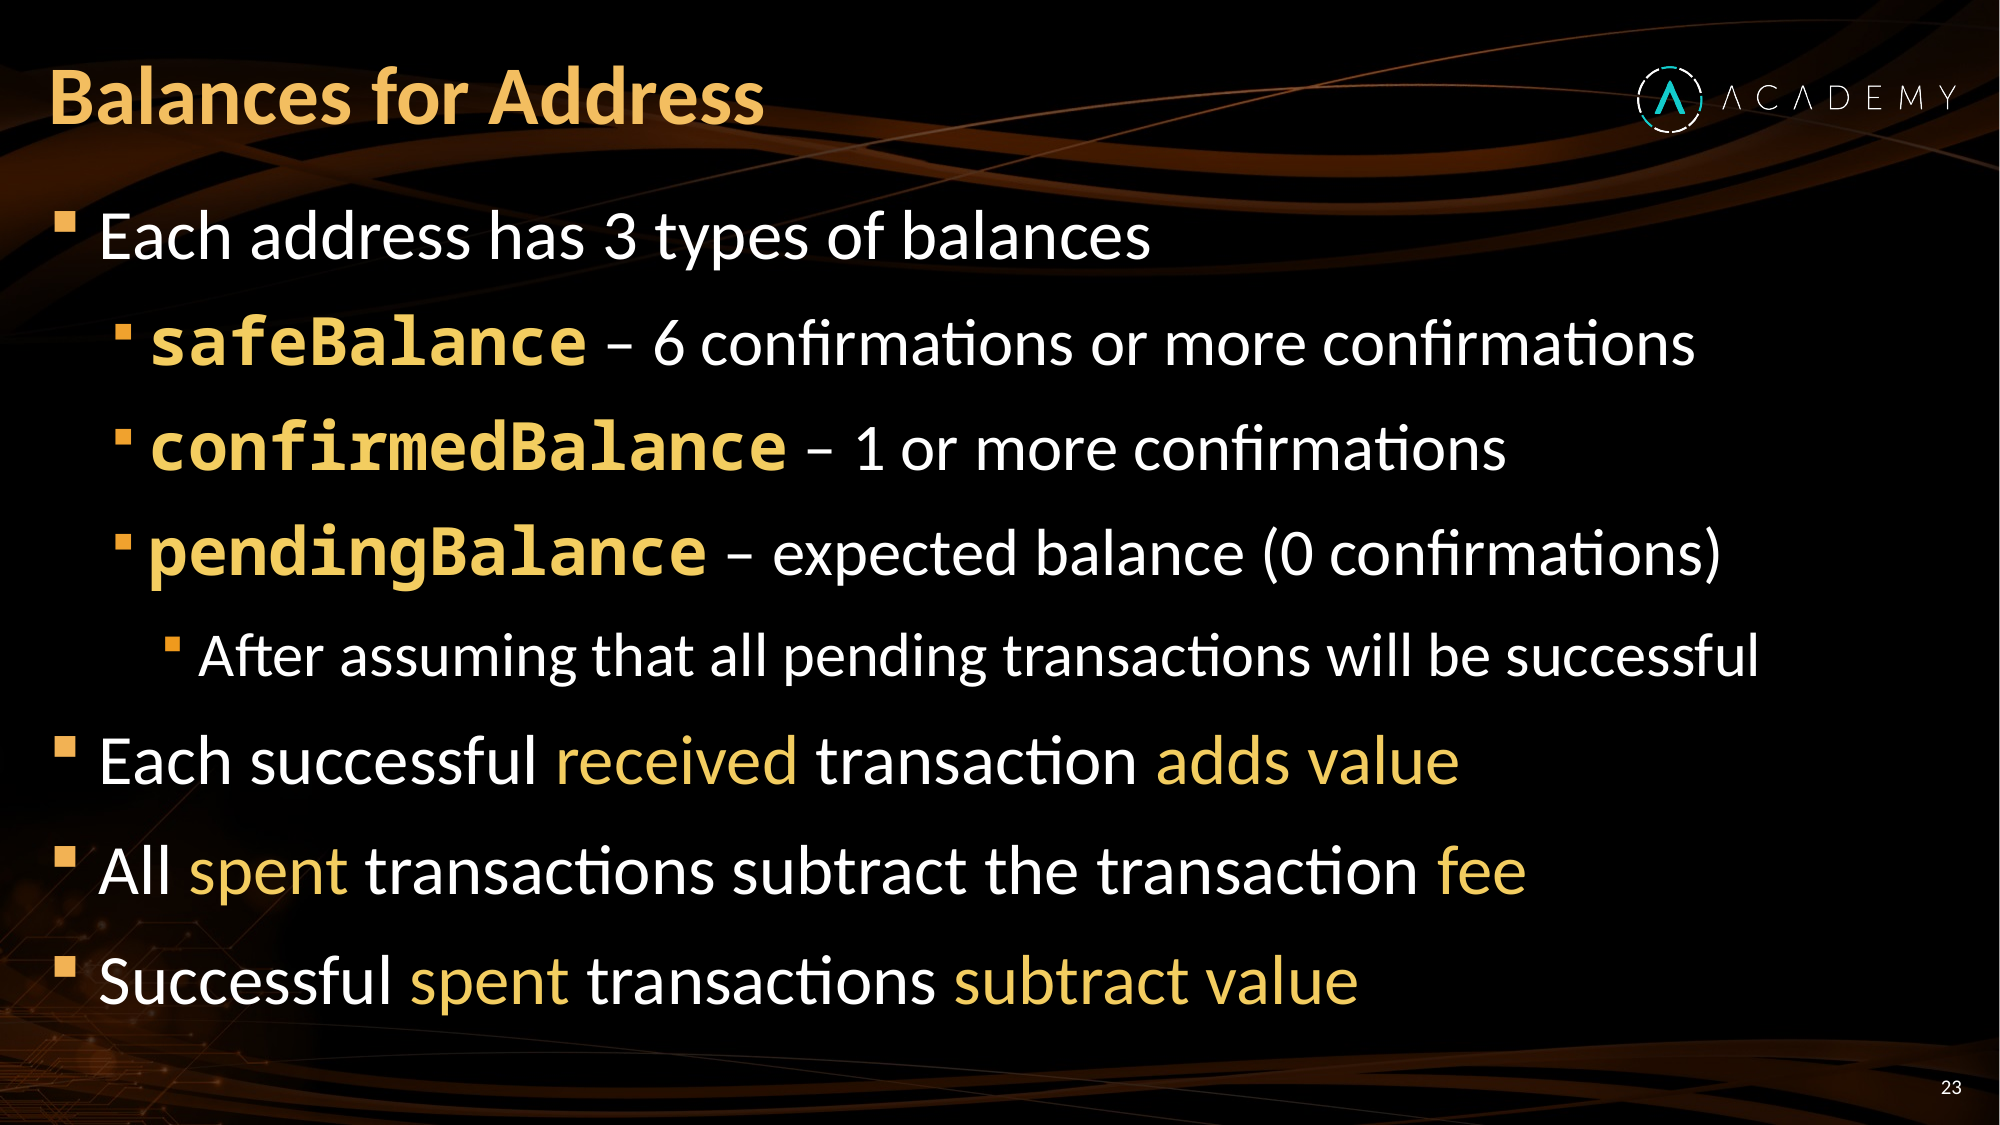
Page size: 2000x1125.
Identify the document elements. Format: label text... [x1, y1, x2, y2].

slide_number 23 [1897, 1097, 1968, 1103]
title Balances for Address [30, 6, 1602, 189]
picture [0, 0, 2000, 1125]
list Each address has 3 types of balances safeBalance – 6 confirmations or more confirmations confirmedBalance – 1 or more confirmations pendingBalance – expected balance (0 confirmations) After assuming that all pending transactions will be successful Each successful received transaction adds value All spent transactions subtract the transaction fee Successful spent transactions subtract value [31, 182, 1968, 1097]
